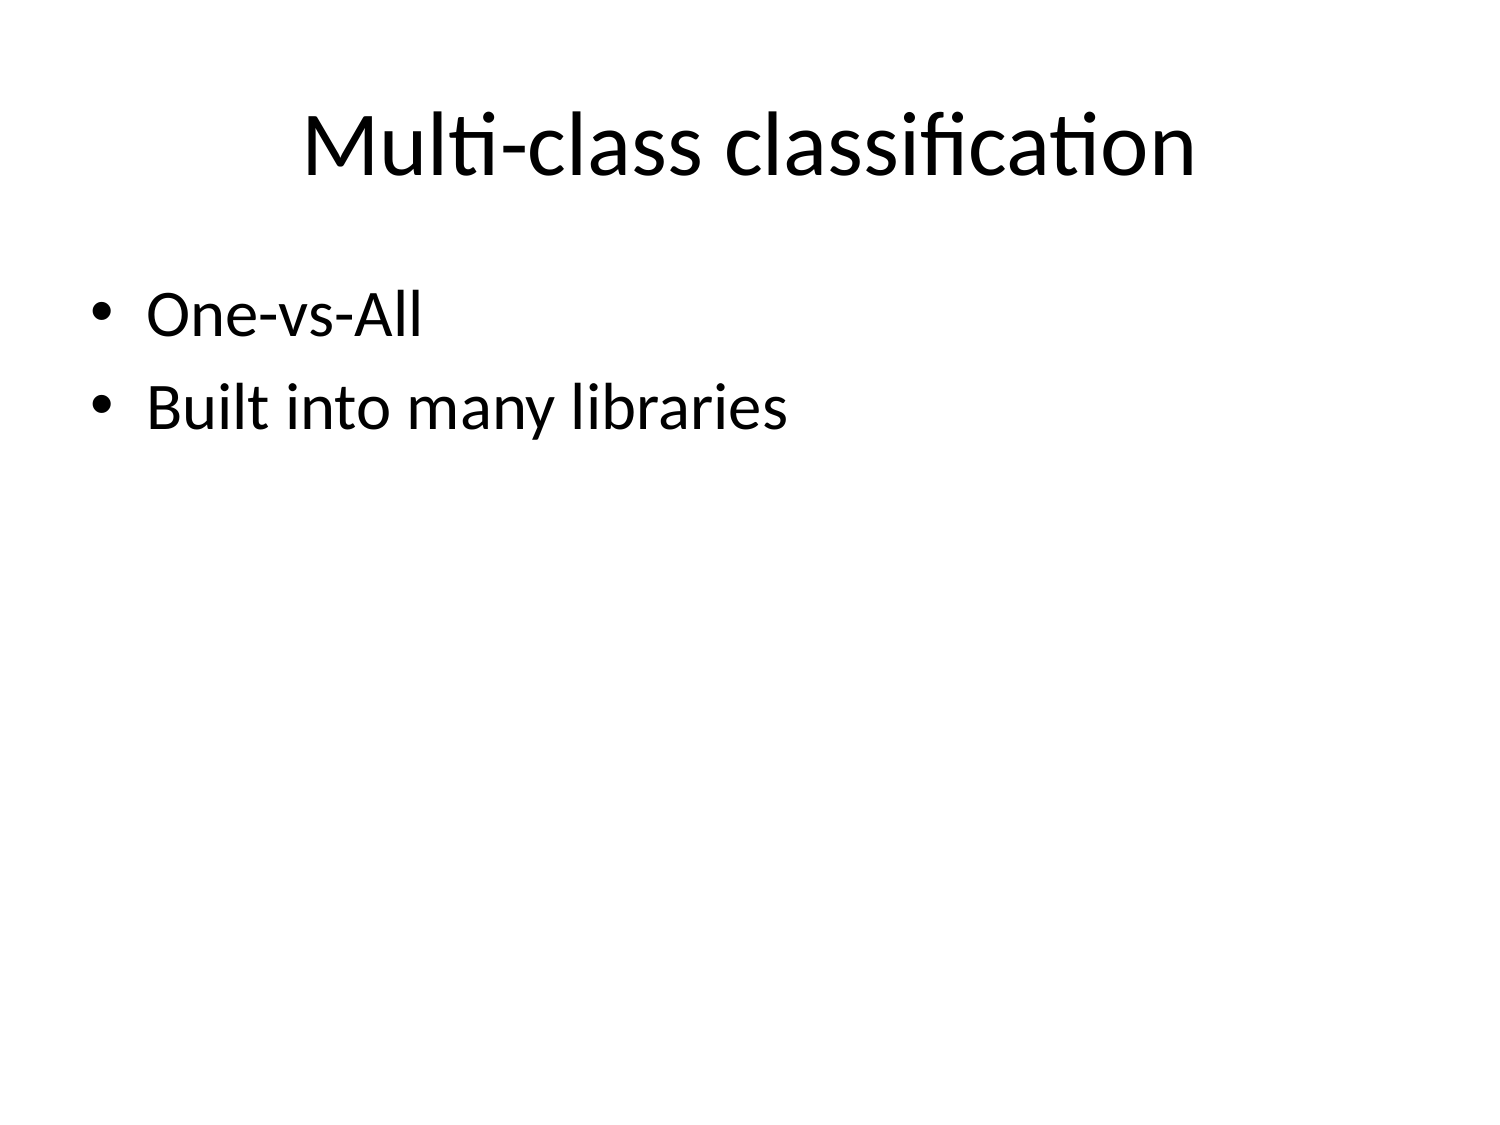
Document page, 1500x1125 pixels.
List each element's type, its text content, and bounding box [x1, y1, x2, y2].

title Multi-class classification [75, 45, 1425, 233]
list One-vs-All Built into many libraries [75, 262, 1425, 1005]
